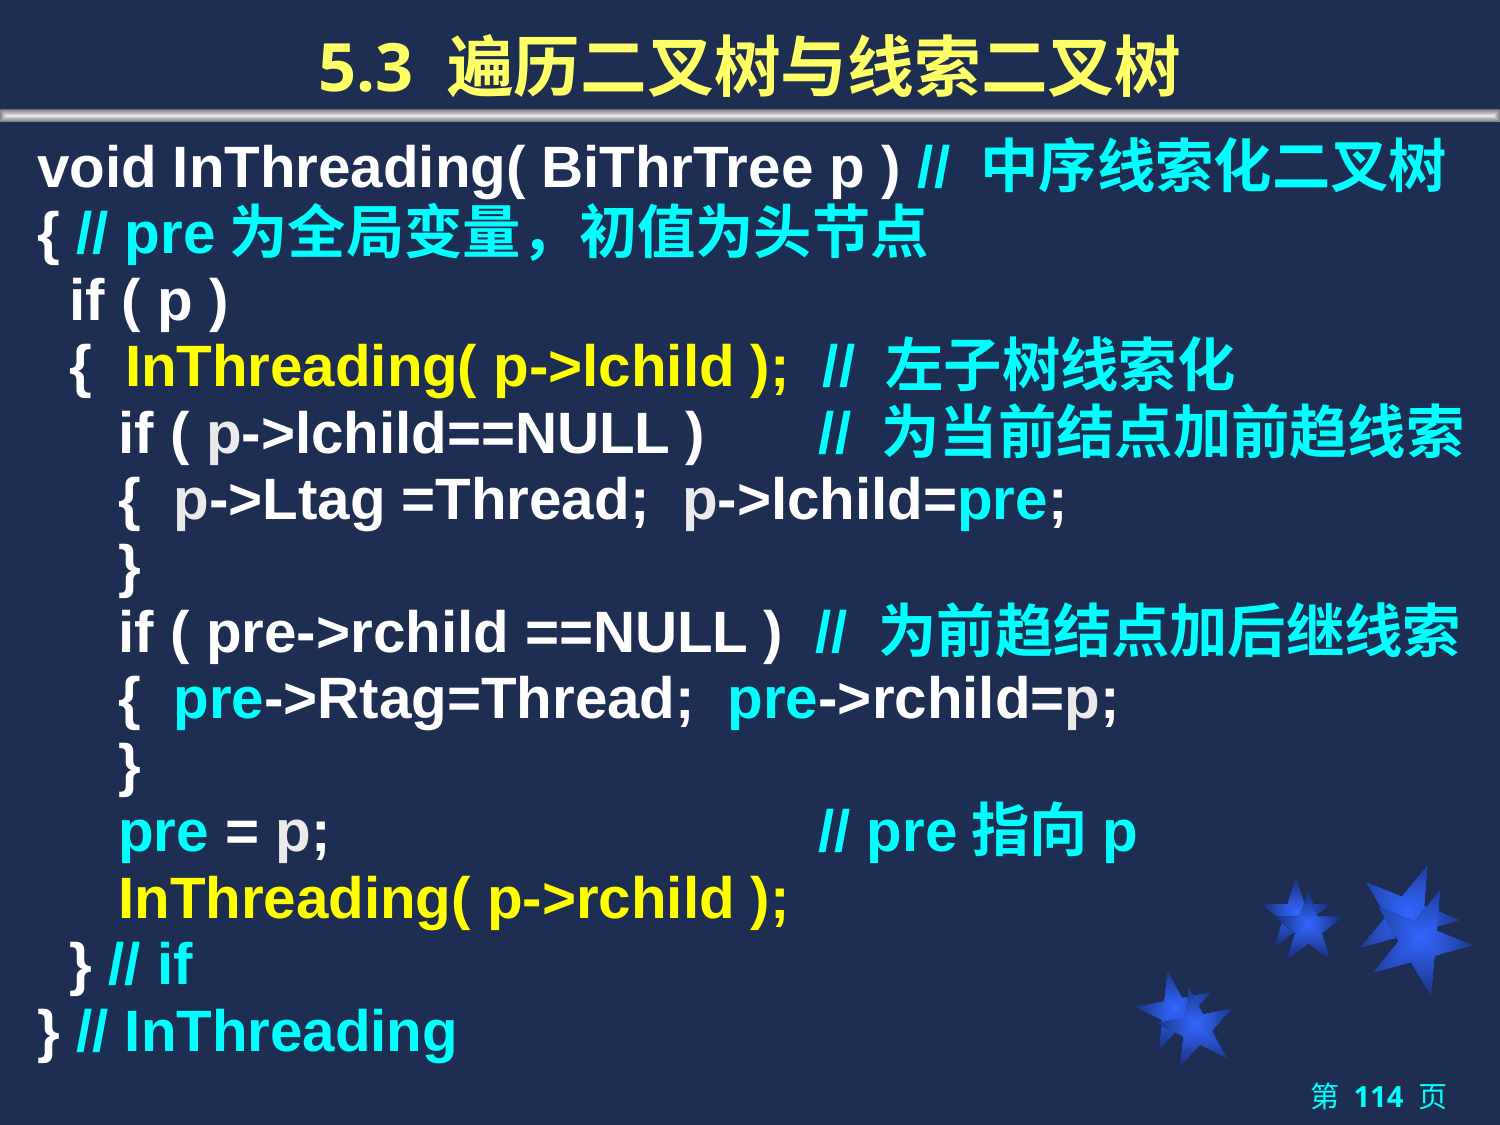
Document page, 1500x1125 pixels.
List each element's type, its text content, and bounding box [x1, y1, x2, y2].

slide_number 第 114 页 [1067, 1087, 1463, 1125]
list void InThreading( BiThrTree p ) // 中序线索化二叉树 { // pre为全局变量，初值为头节点 if ( p ) { InThreading( p->lchild ); // 左子树线索化 if ( p->lchild==NULL ) // 为当前结点加前趋线索 { p->Ltag =Thread; p->lchild=pre; } if ( pre->rchild ==NULL ) // 为前趋结点加后继线索 { pre->Rtag=Thread; pre->rchild=p; } pre = p; // pre指向p InThreading( p->rchild ); } // if } // InThreading [21, 126, 1489, 1087]
title 5.3 遍历二叉树与线索二叉树 [0, 0, 1500, 113]
